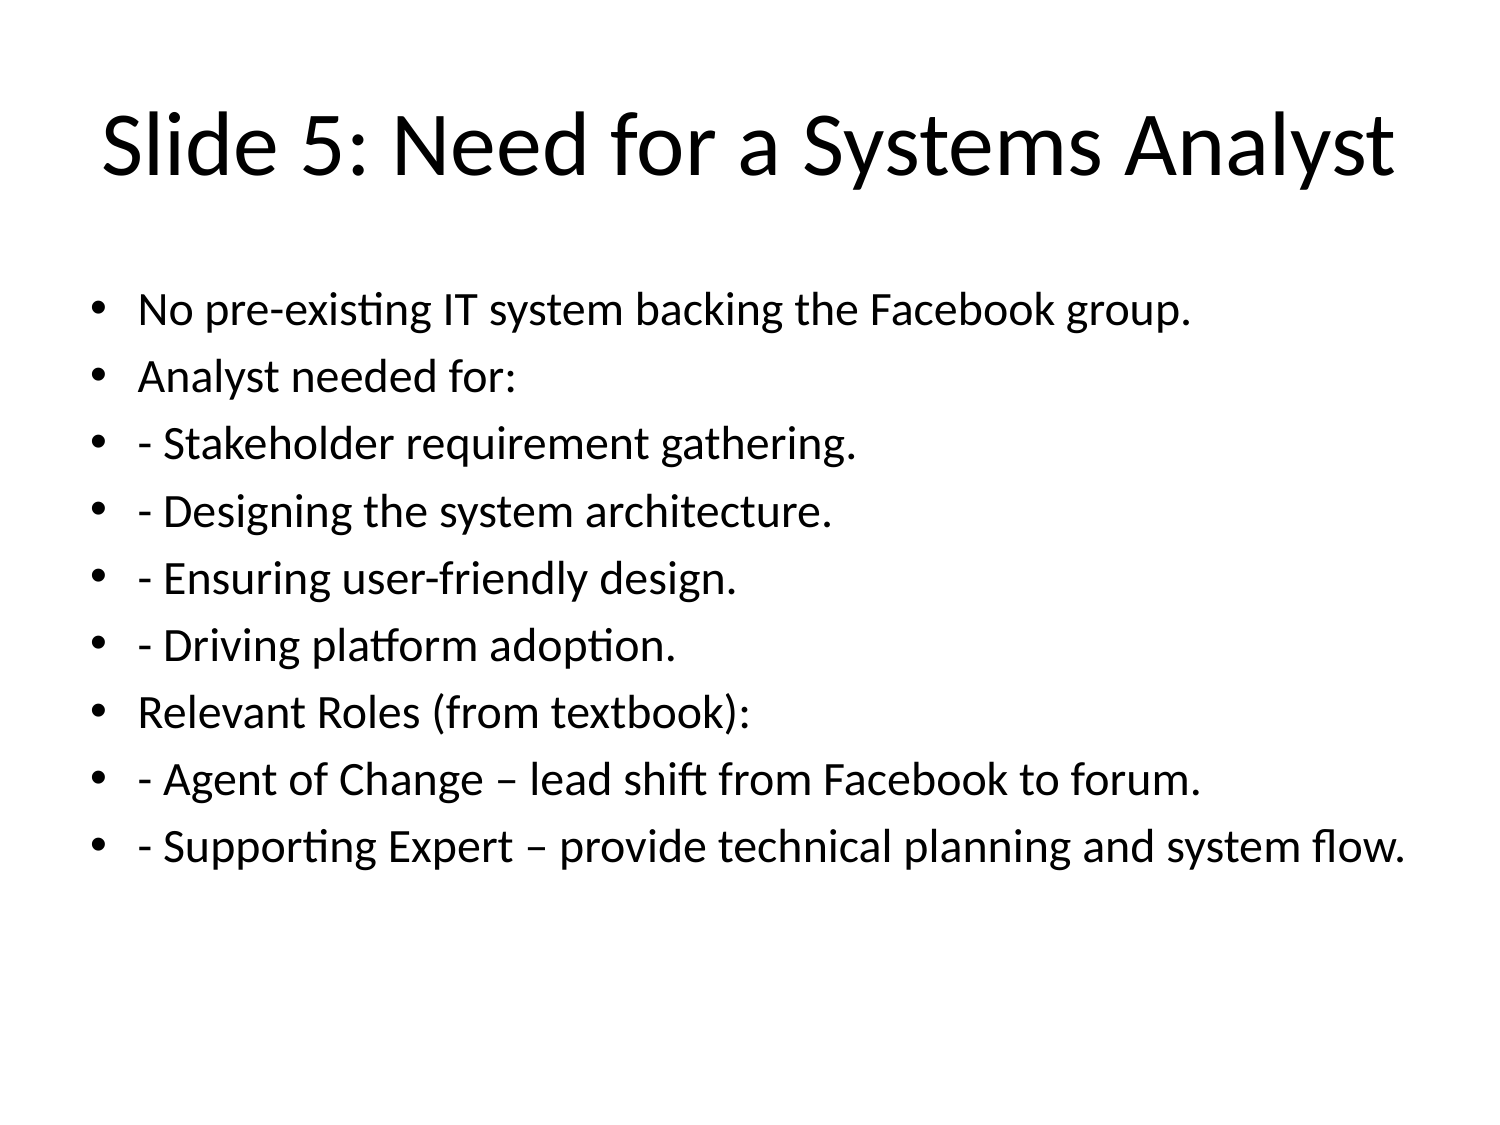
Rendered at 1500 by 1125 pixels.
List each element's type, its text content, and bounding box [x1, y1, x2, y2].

title Slide 5: Need for a Systems Analyst [75, 45, 1425, 203]
list No pre-existing IT system backing the Facebook group. Analyst needed for: - Stakeholder requirement gathering. - Designing the system architecture. - Ensuring user-friendly design. - Driving platform adoption. Relevant Roles (from textbook): - Agent of Change – lead shift from Facebook to forum. - Supporting Expert – provide technical planning and system flow. [75, 203, 1425, 946]
